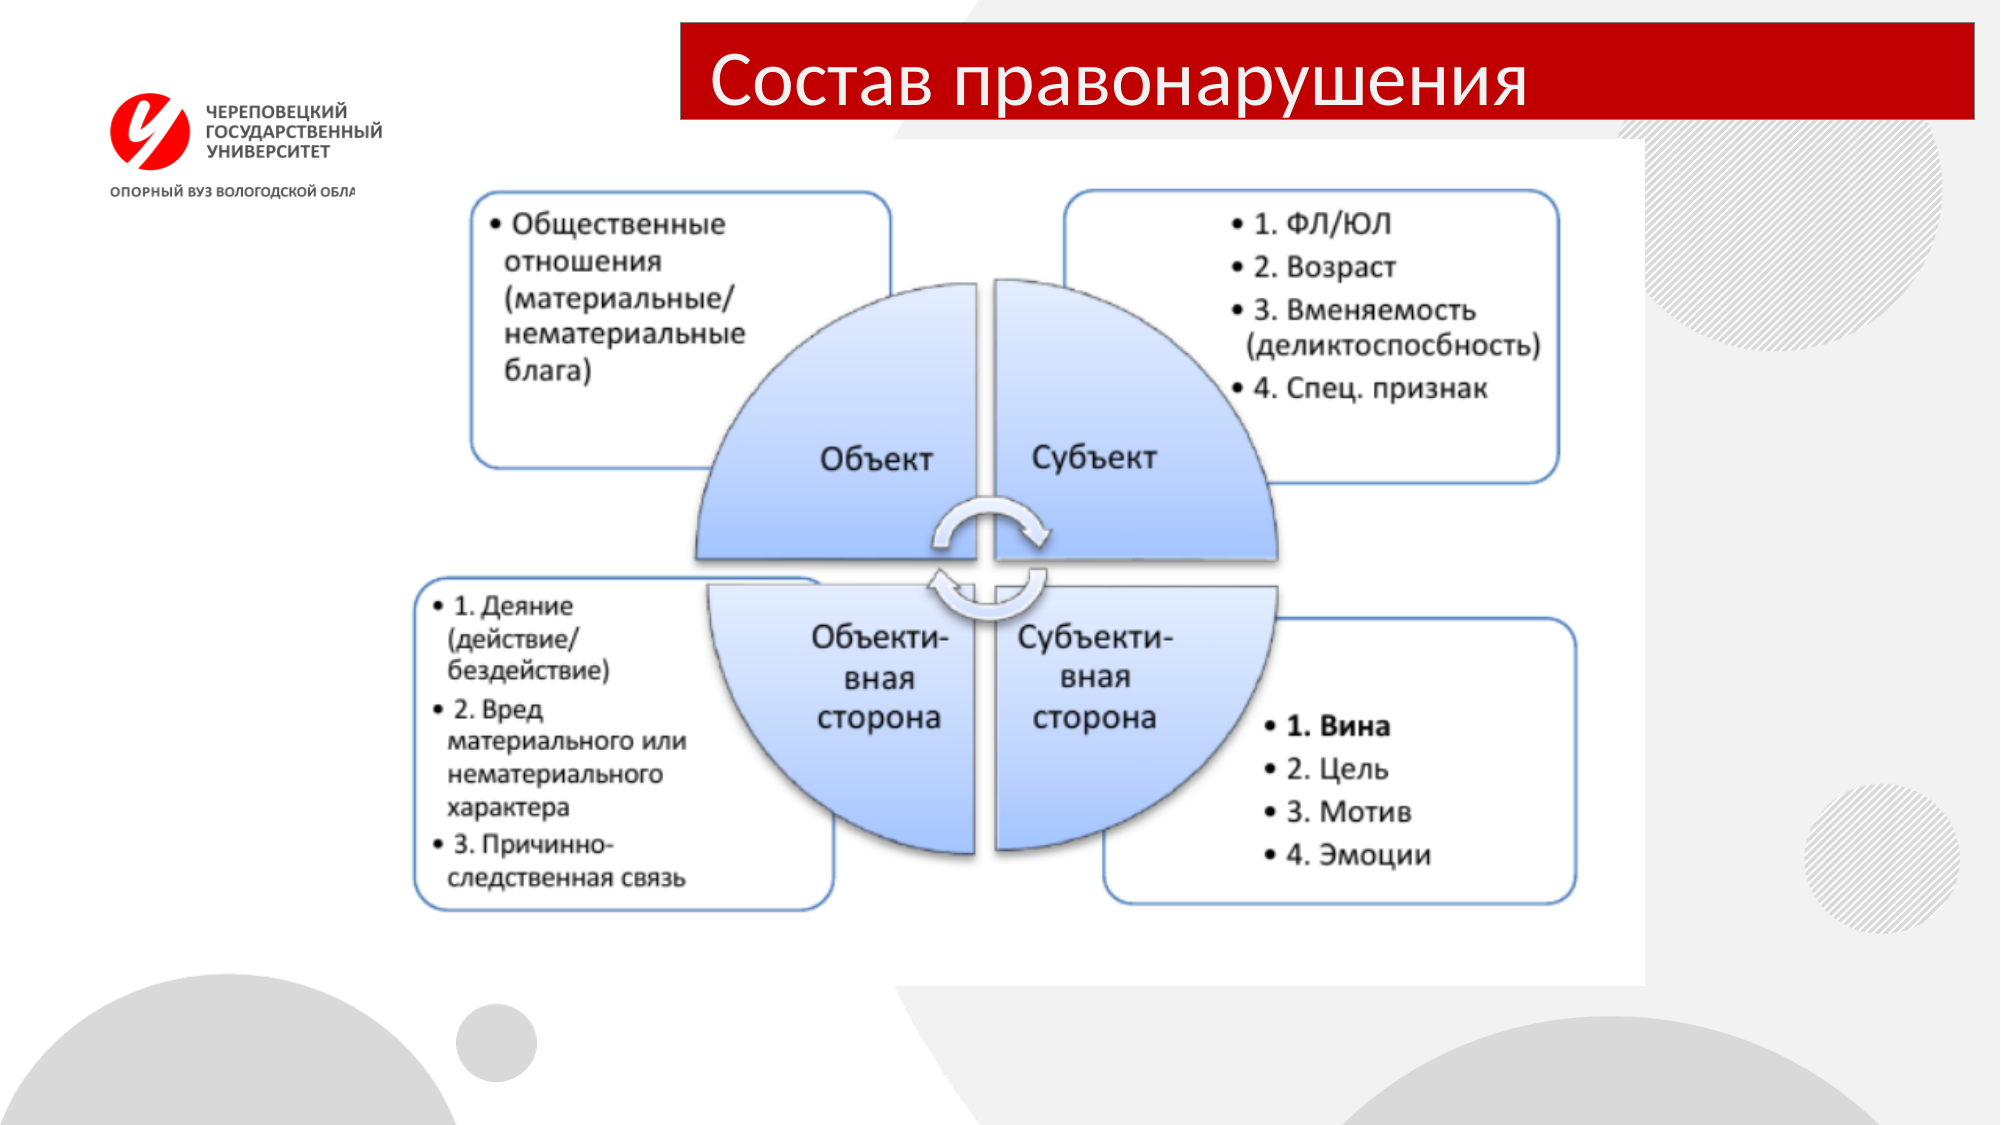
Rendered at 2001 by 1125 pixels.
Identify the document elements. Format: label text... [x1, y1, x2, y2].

title Состав правонарушения [680, 22, 1975, 120]
picture [0, 0, 2001, 1125]
